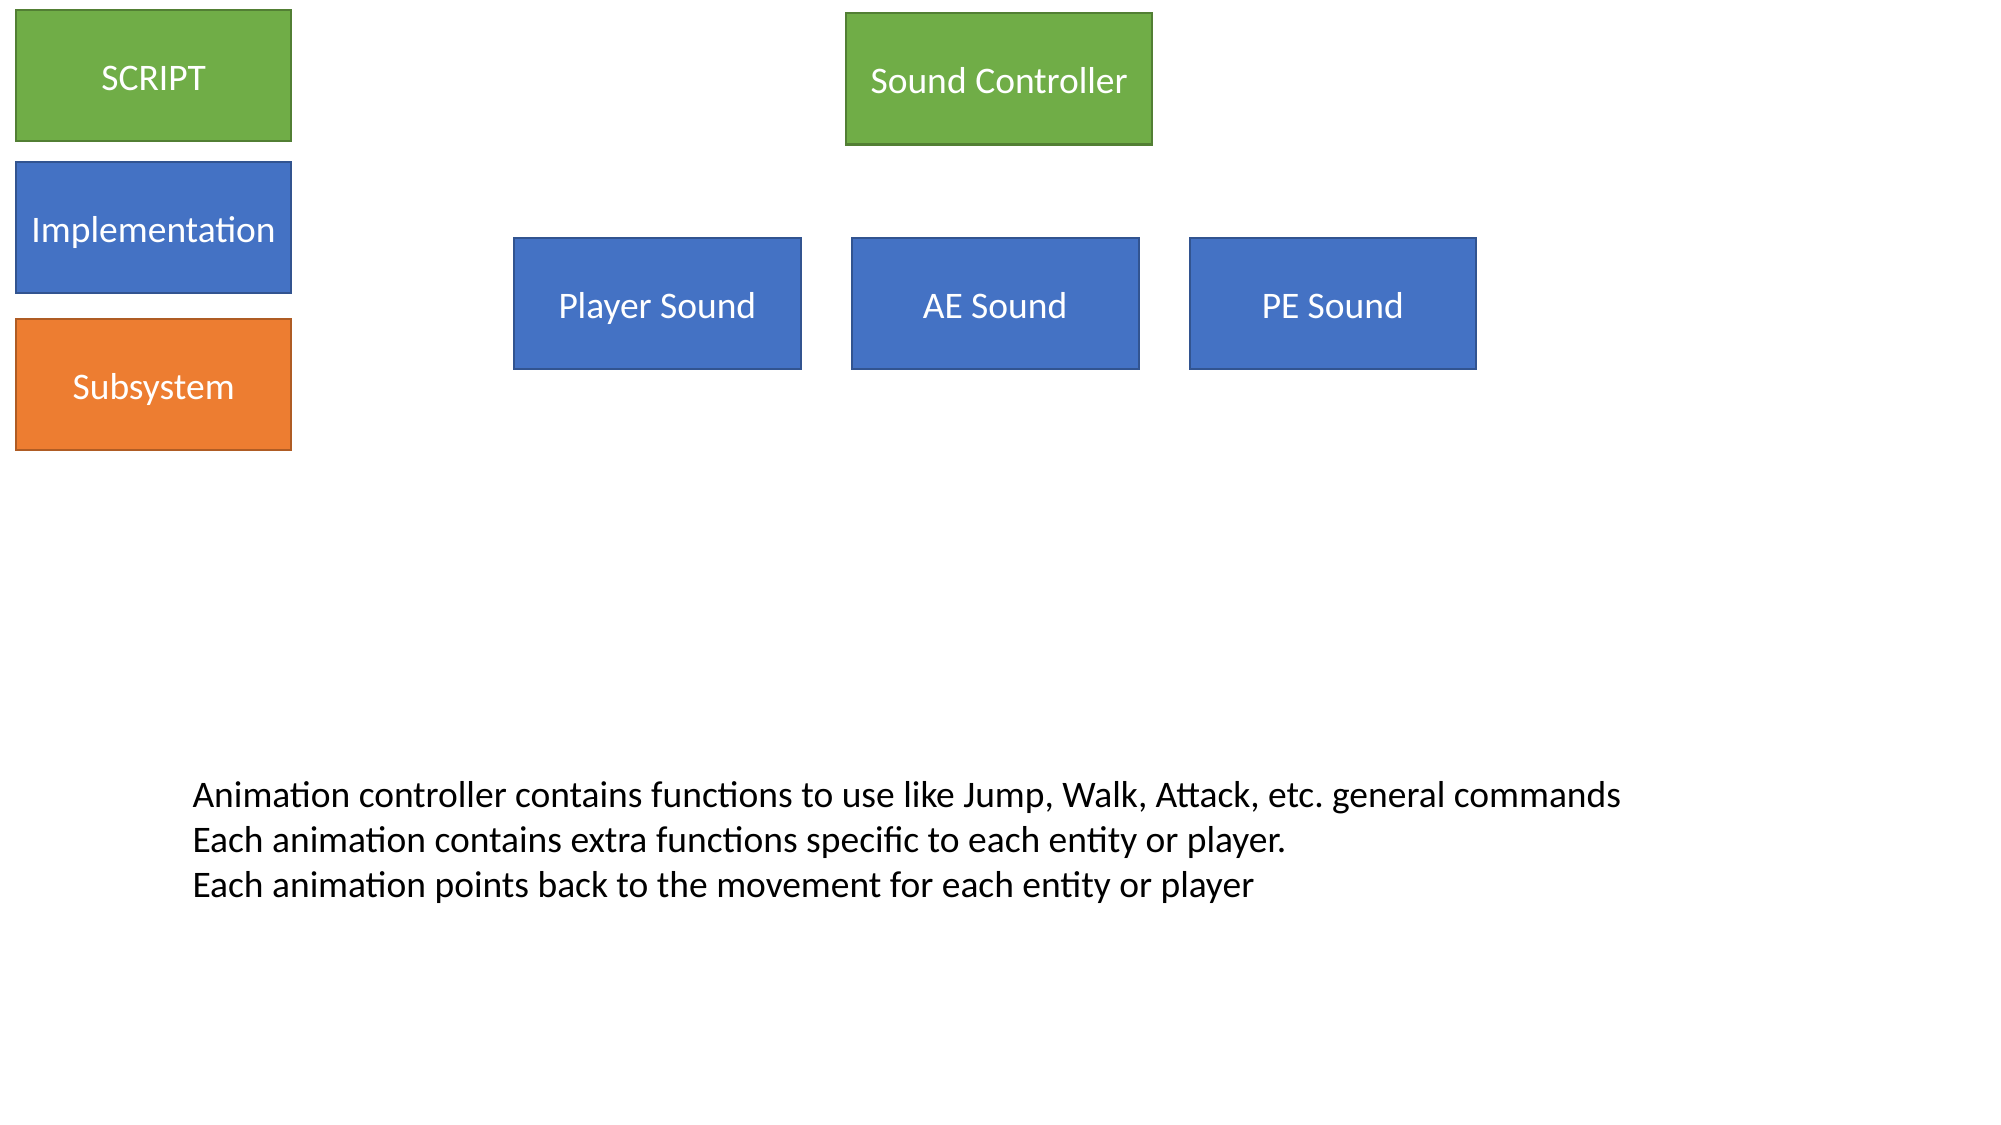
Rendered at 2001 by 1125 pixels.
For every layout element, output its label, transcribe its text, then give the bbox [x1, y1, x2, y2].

text_box Animation controller contains functions to use like Jump, Walk, Attack, etc. general commands Each animation contains extra functions specific to each entity or player. Each animation points back to the movement for each entity or player [177, 763, 1680, 958]
text_box Implementation [15, 161, 292, 294]
text_box Subsystem [15, 318, 292, 451]
text_box SCRIPT [15, 9, 292, 142]
text_box Sound Controller [845, 12, 1153, 146]
text_box AE Sound [851, 237, 1140, 370]
text_box Player Sound [513, 237, 802, 370]
text_box PE Sound [1189, 237, 1477, 370]
